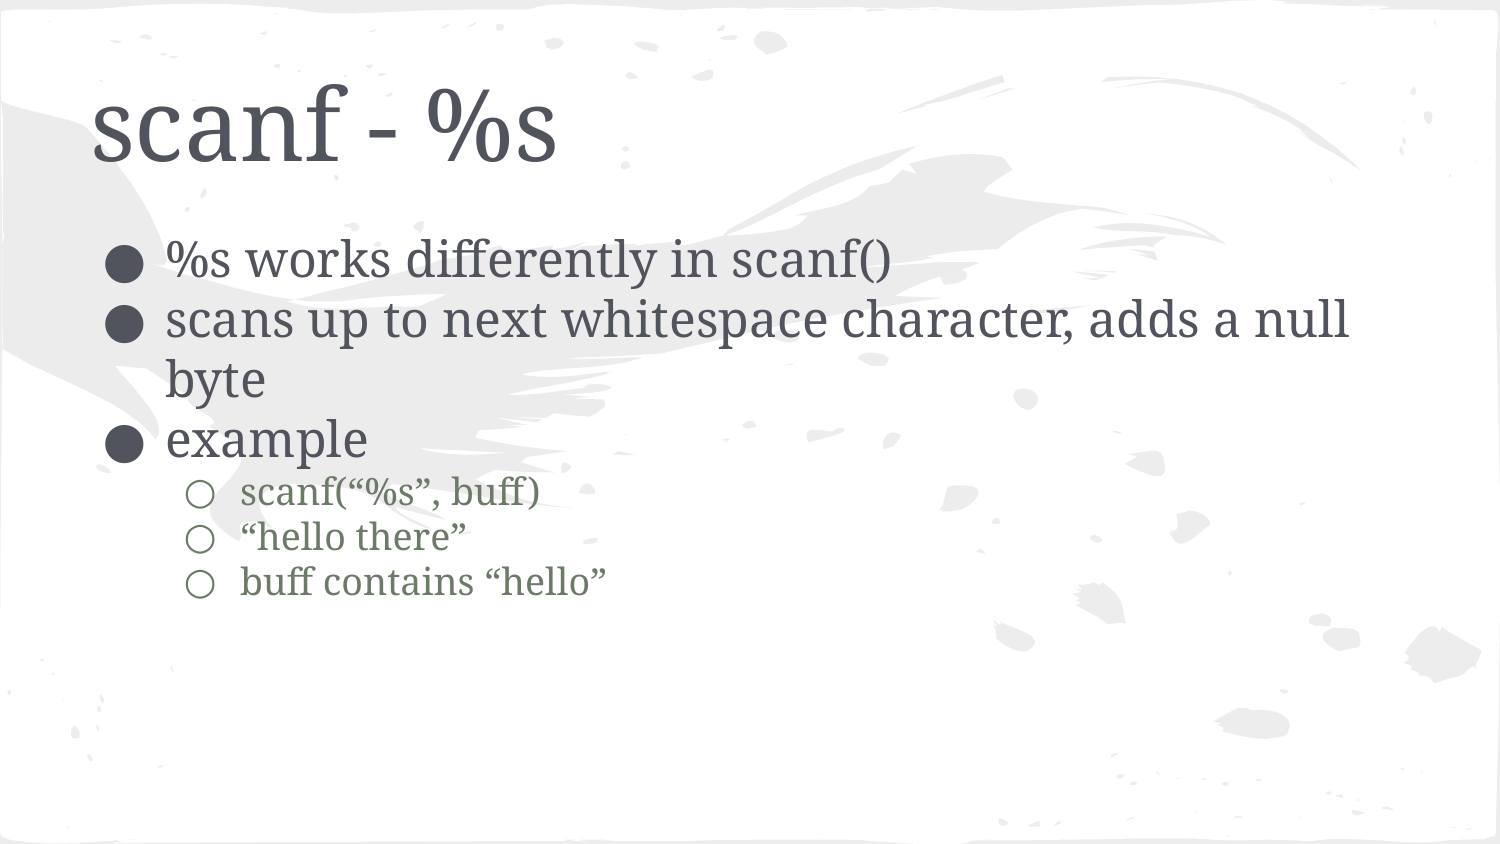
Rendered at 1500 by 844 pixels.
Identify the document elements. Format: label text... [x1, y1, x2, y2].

list %s works differently in scanf() scans up to next whitespace character, adds a null byte example scanf(“%s”, buff) “hello there” buff contains “hello” [75, 212, 1425, 808]
title scanf - %s [75, 25, 1425, 197]
